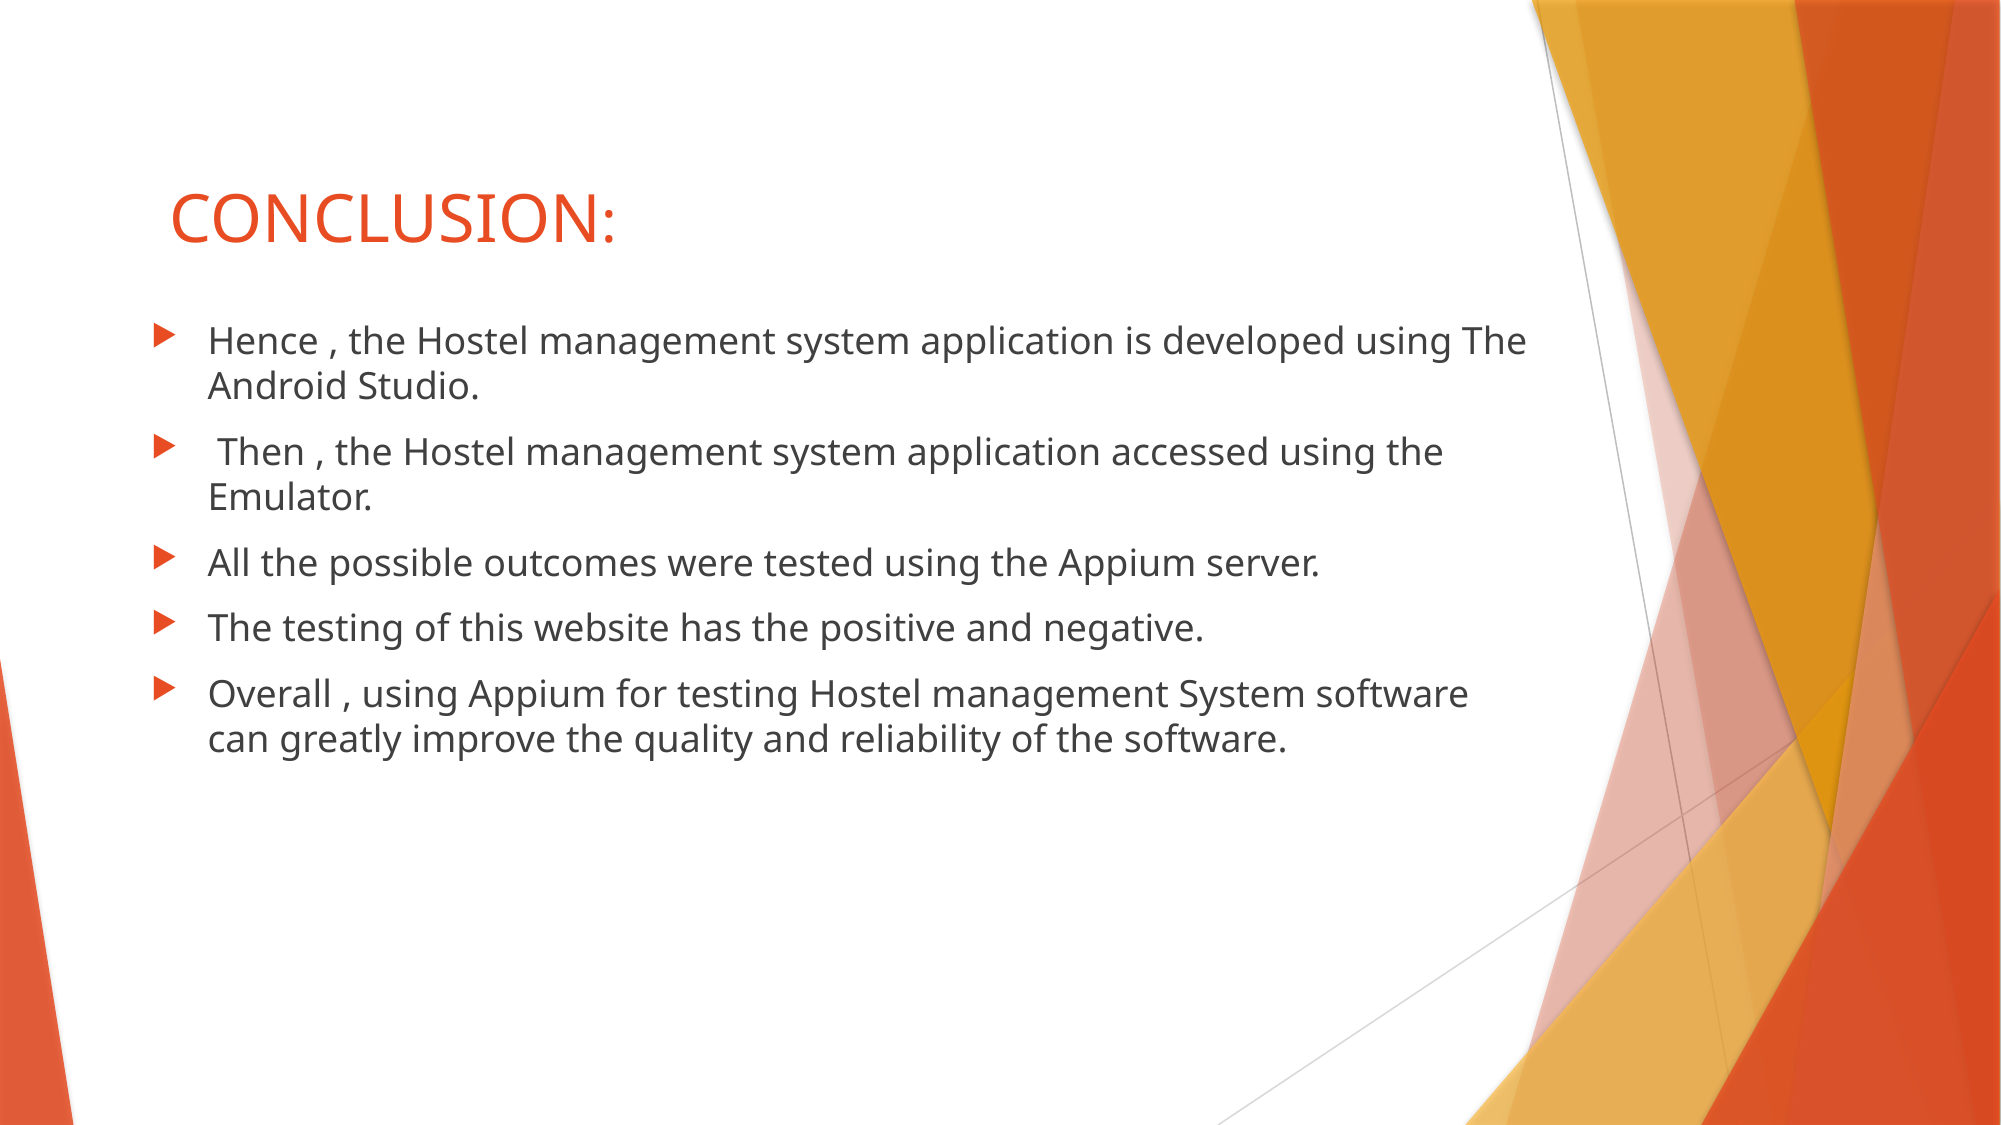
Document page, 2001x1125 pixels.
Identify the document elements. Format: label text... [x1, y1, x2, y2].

list Hence , the Hostel management system application is developed using The Android Studio. Then , the Hostel management system application accessed using the Emulator. All the possible outcomes were tested using the Appium server. The testing of this website has the positive and negative. Overall , using Appium for testing Hostel management System software can greatly improve the quality and reliability of the software. [136, 309, 1547, 838]
title CONCLUSION: [154, 168, 1566, 277]
